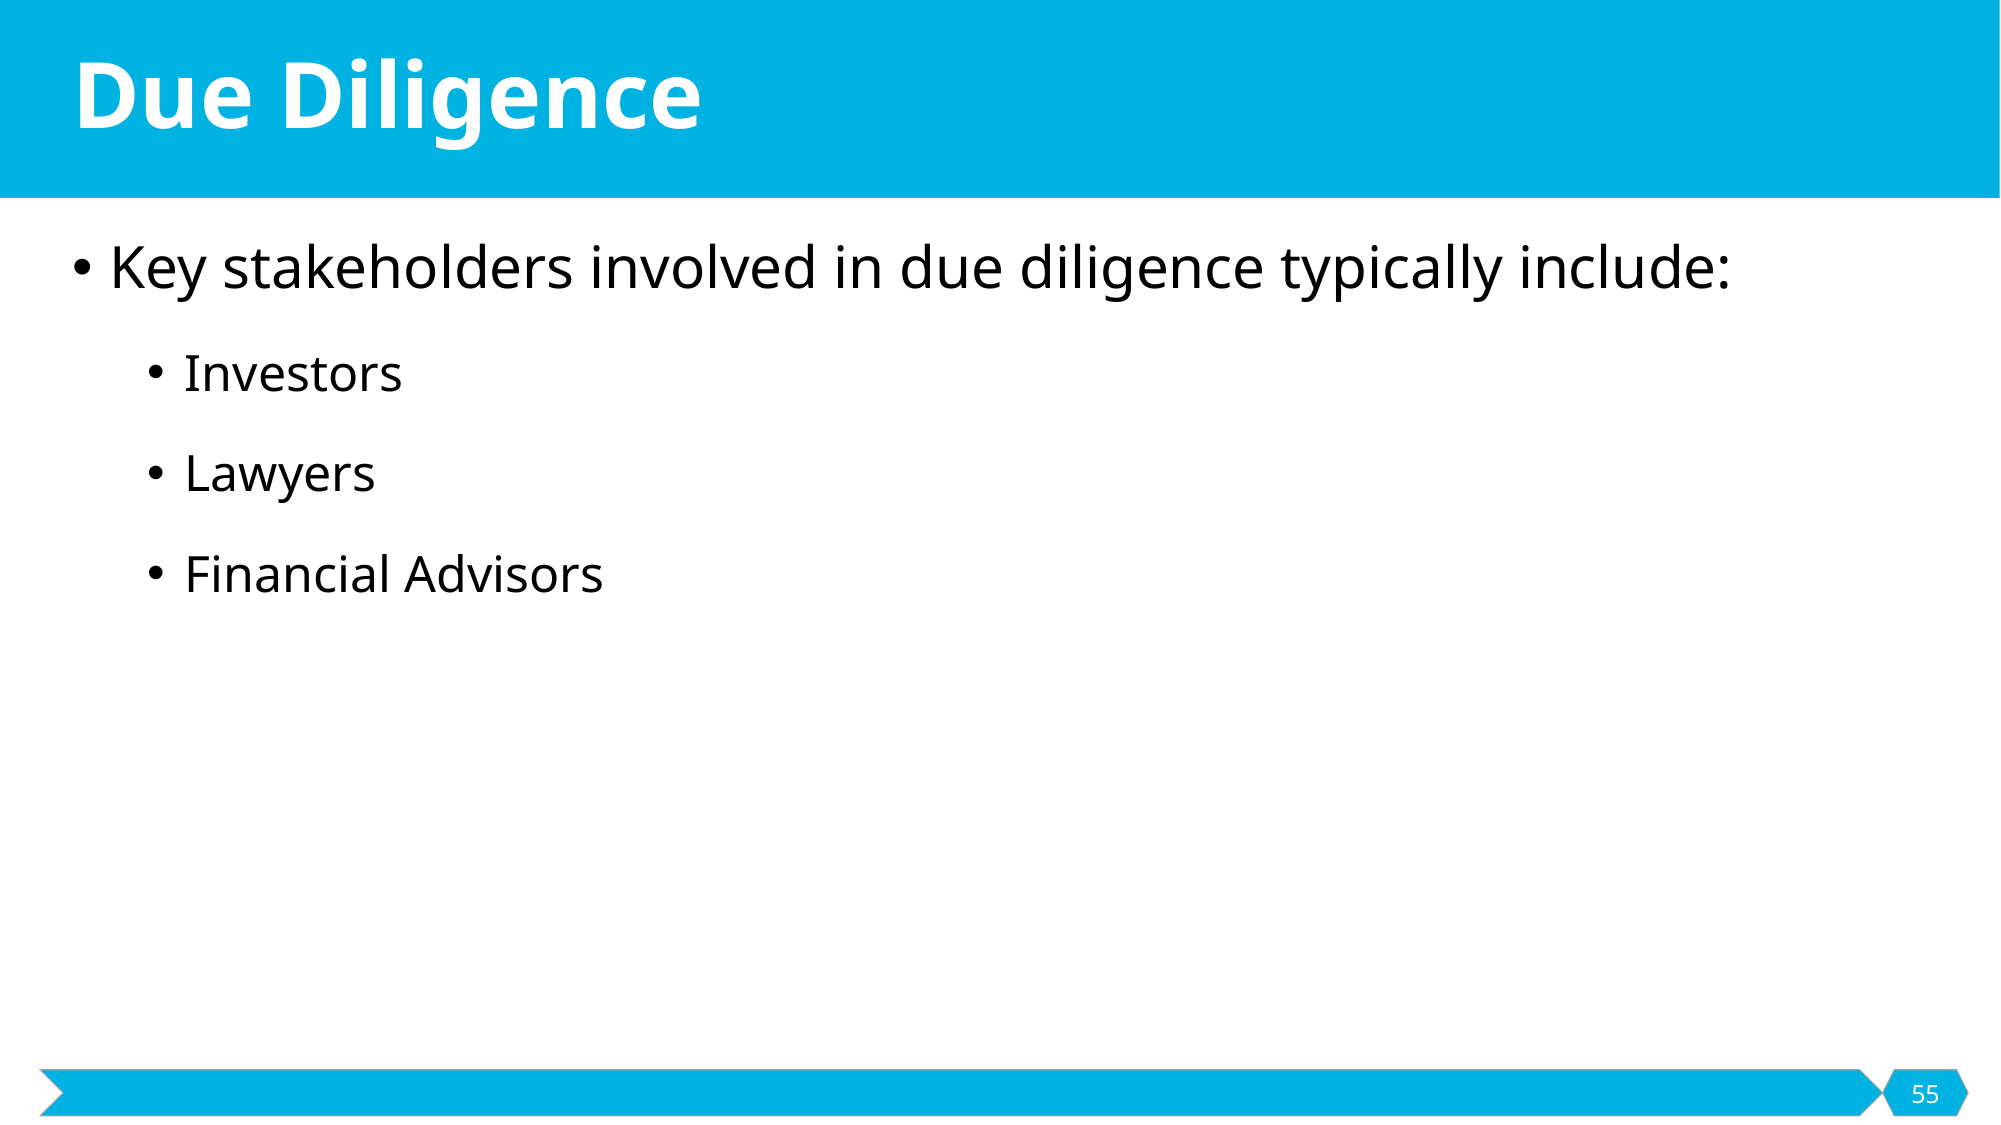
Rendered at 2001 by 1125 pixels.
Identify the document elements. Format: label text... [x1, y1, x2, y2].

slide_number 55 [1882, 1065, 1969, 1125]
title Due Diligence [56, 0, 1969, 199]
list Key stakeholders involved in due diligence typically include: Investors Lawyers Financial Advisors [56, 230, 1969, 1010]
